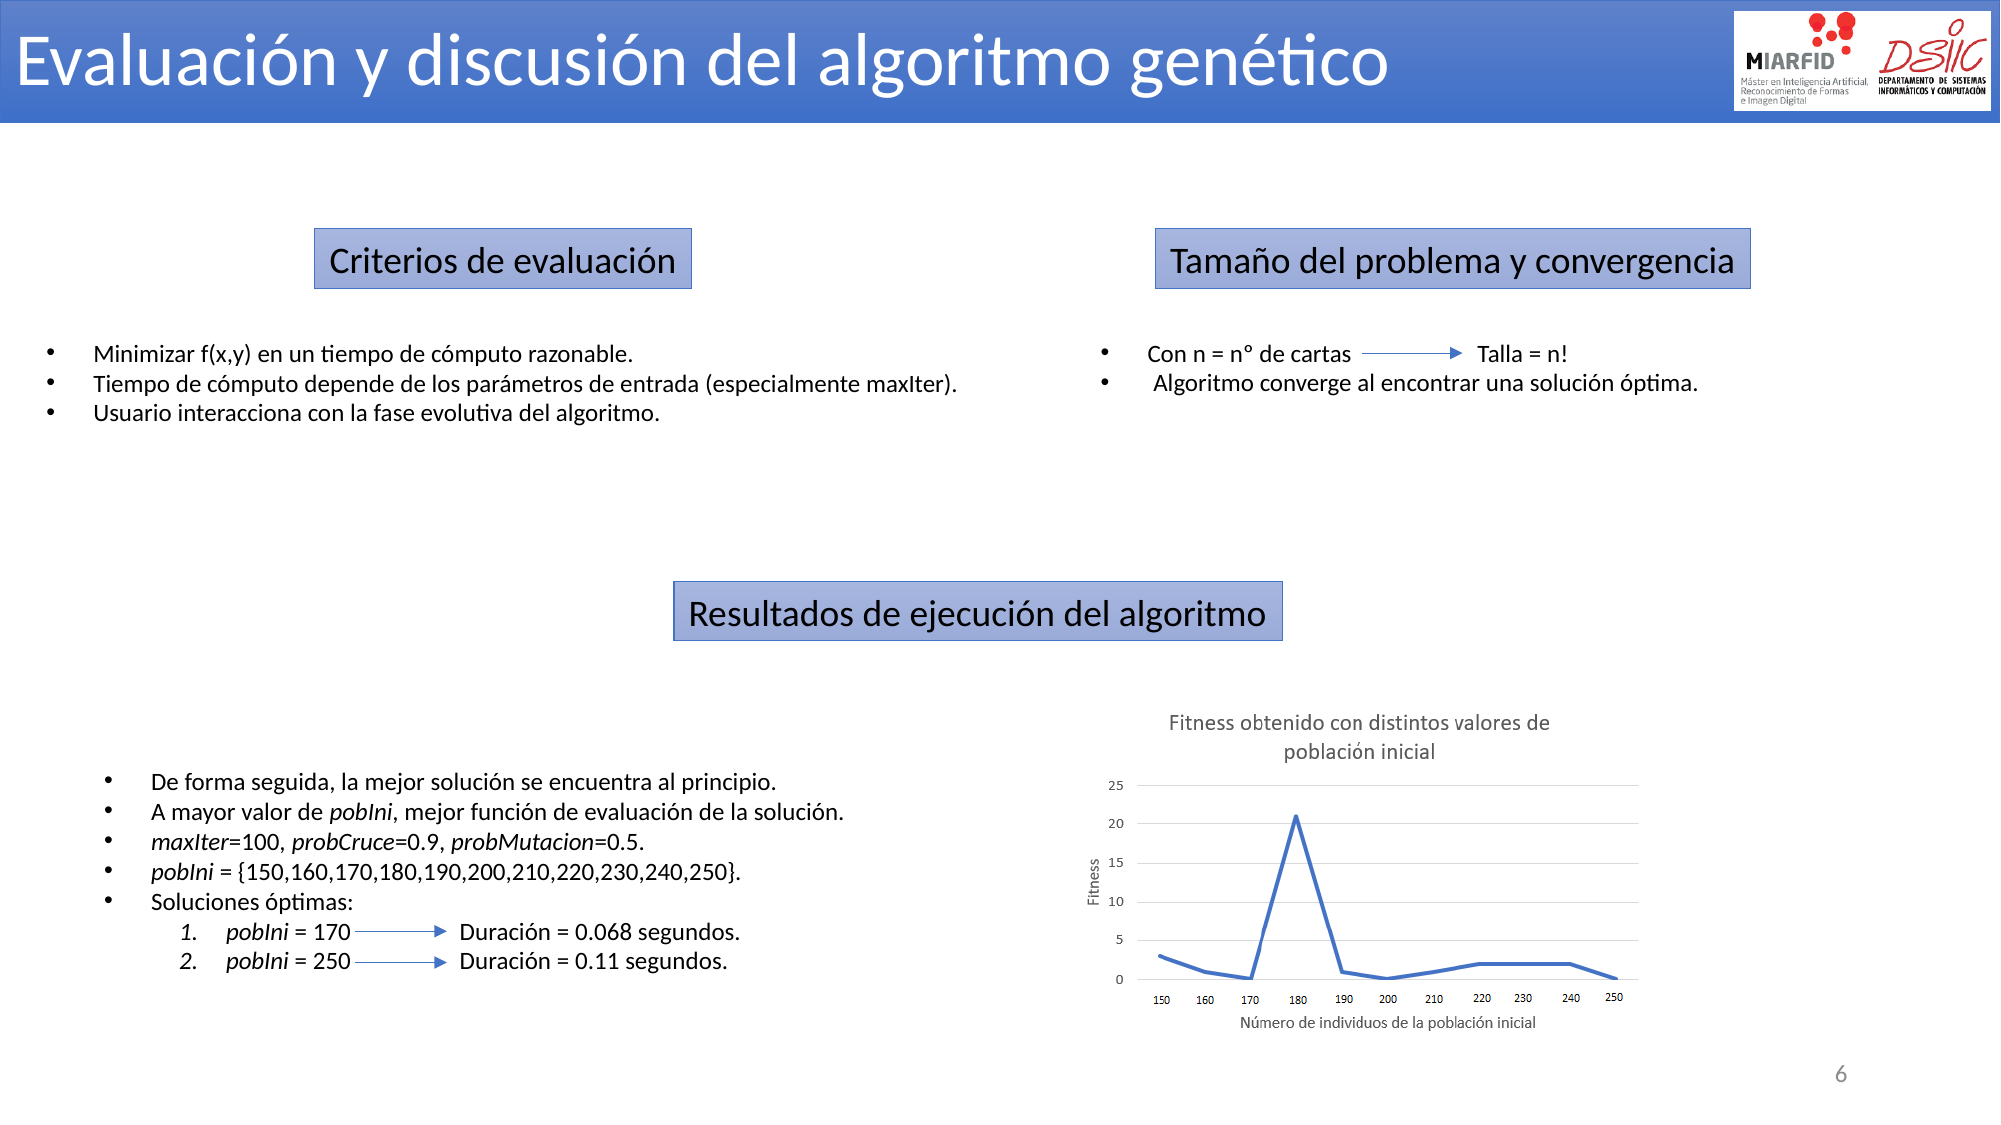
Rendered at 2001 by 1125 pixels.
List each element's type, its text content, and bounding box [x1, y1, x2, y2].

text_box Tamaño del problema y convergencia [1155, 228, 1751, 289]
title Evaluación y discusión del algoritmo genético [0, 0, 2000, 123]
text_box Minimizar f(x,y) en un tiempo de cómputo razonable. Tiempo de cómputo depende de los parámetros de entrada (especialmente maxIter). Usuario interacciona con la fase evolutiva del algoritmo. [31, 329, 975, 435]
picture [1734, 11, 1991, 111]
picture [1066, 701, 1652, 1043]
text_box Resultados de ejecución del algoritmo [673, 581, 1283, 641]
text_box Criterios de evaluación [314, 228, 692, 289]
text_box Con n = nº de cartas Talla = n! Algoritmo converge al encontrar una solución óptima. [1085, 329, 1921, 405]
text_box De forma seguida, la mejor solución se encuentra al principio. A mayor valor de pobIni, mejor función de evaluación de la solución. maxIter=100, probCruce=0.9, probMutacion=0.5. pobIni = {150,160,170,180,190,200,210,220,230,240,250}. Soluciones óptimas: pobIni = 170 Duración = 0.068 segundos. pobIni = 250 Duración = 0.11 segundos. [89, 758, 861, 983]
slide_number 6 [1412, 1042, 1863, 1103]
